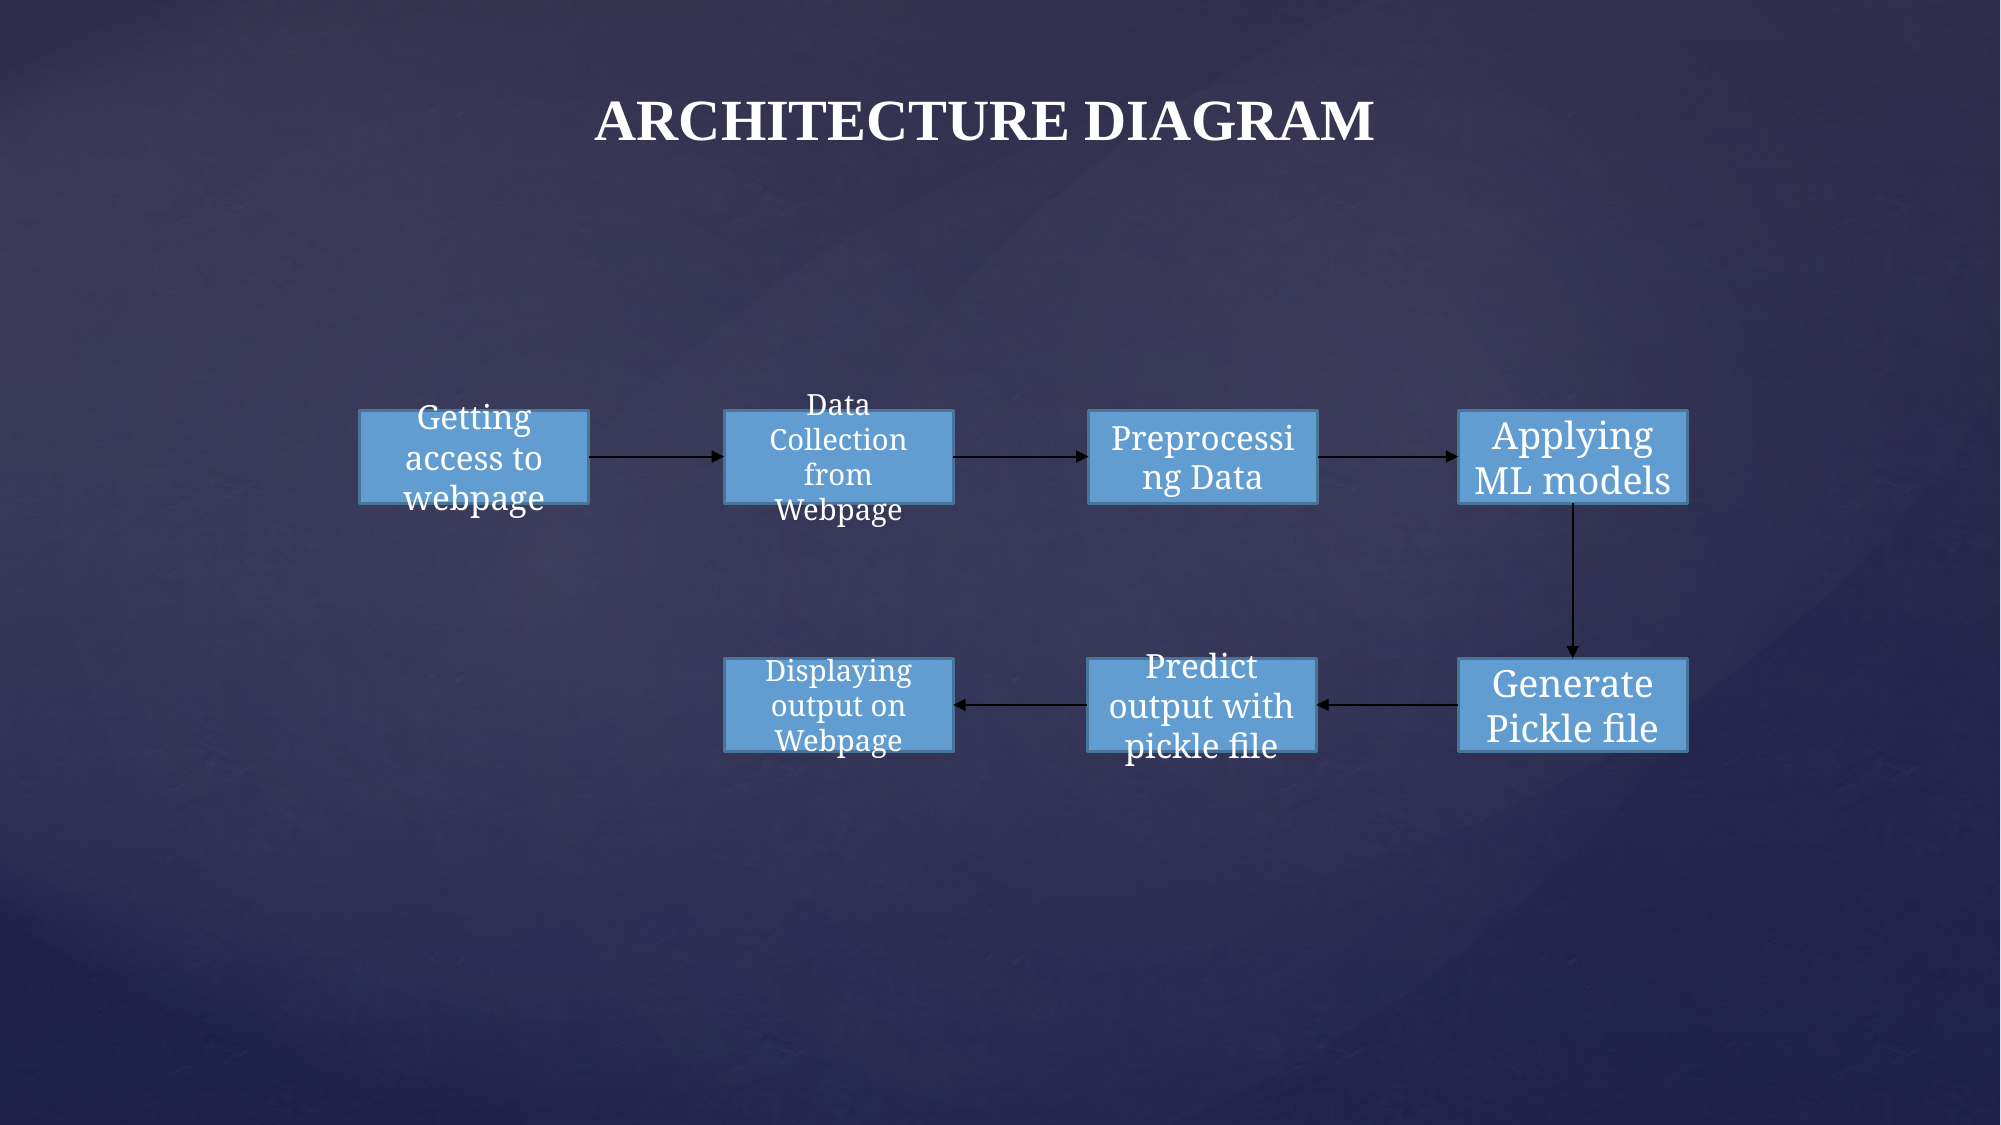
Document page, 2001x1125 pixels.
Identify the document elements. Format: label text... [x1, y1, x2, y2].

text_box Applying ML models [1457, 409, 1689, 505]
text_box Data Collection from Webpage [723, 409, 955, 505]
text_box Predict output with pickle file [1086, 657, 1318, 753]
text_box Getting access to webpage [358, 409, 590, 505]
text_box Displaying output on Webpage [723, 657, 955, 753]
title ARCHITECTURE DIAGRAM [478, 33, 1915, 209]
text_box Preprocessing Data [1087, 409, 1319, 505]
text_box Generate Pickle file [1457, 657, 1689, 753]
